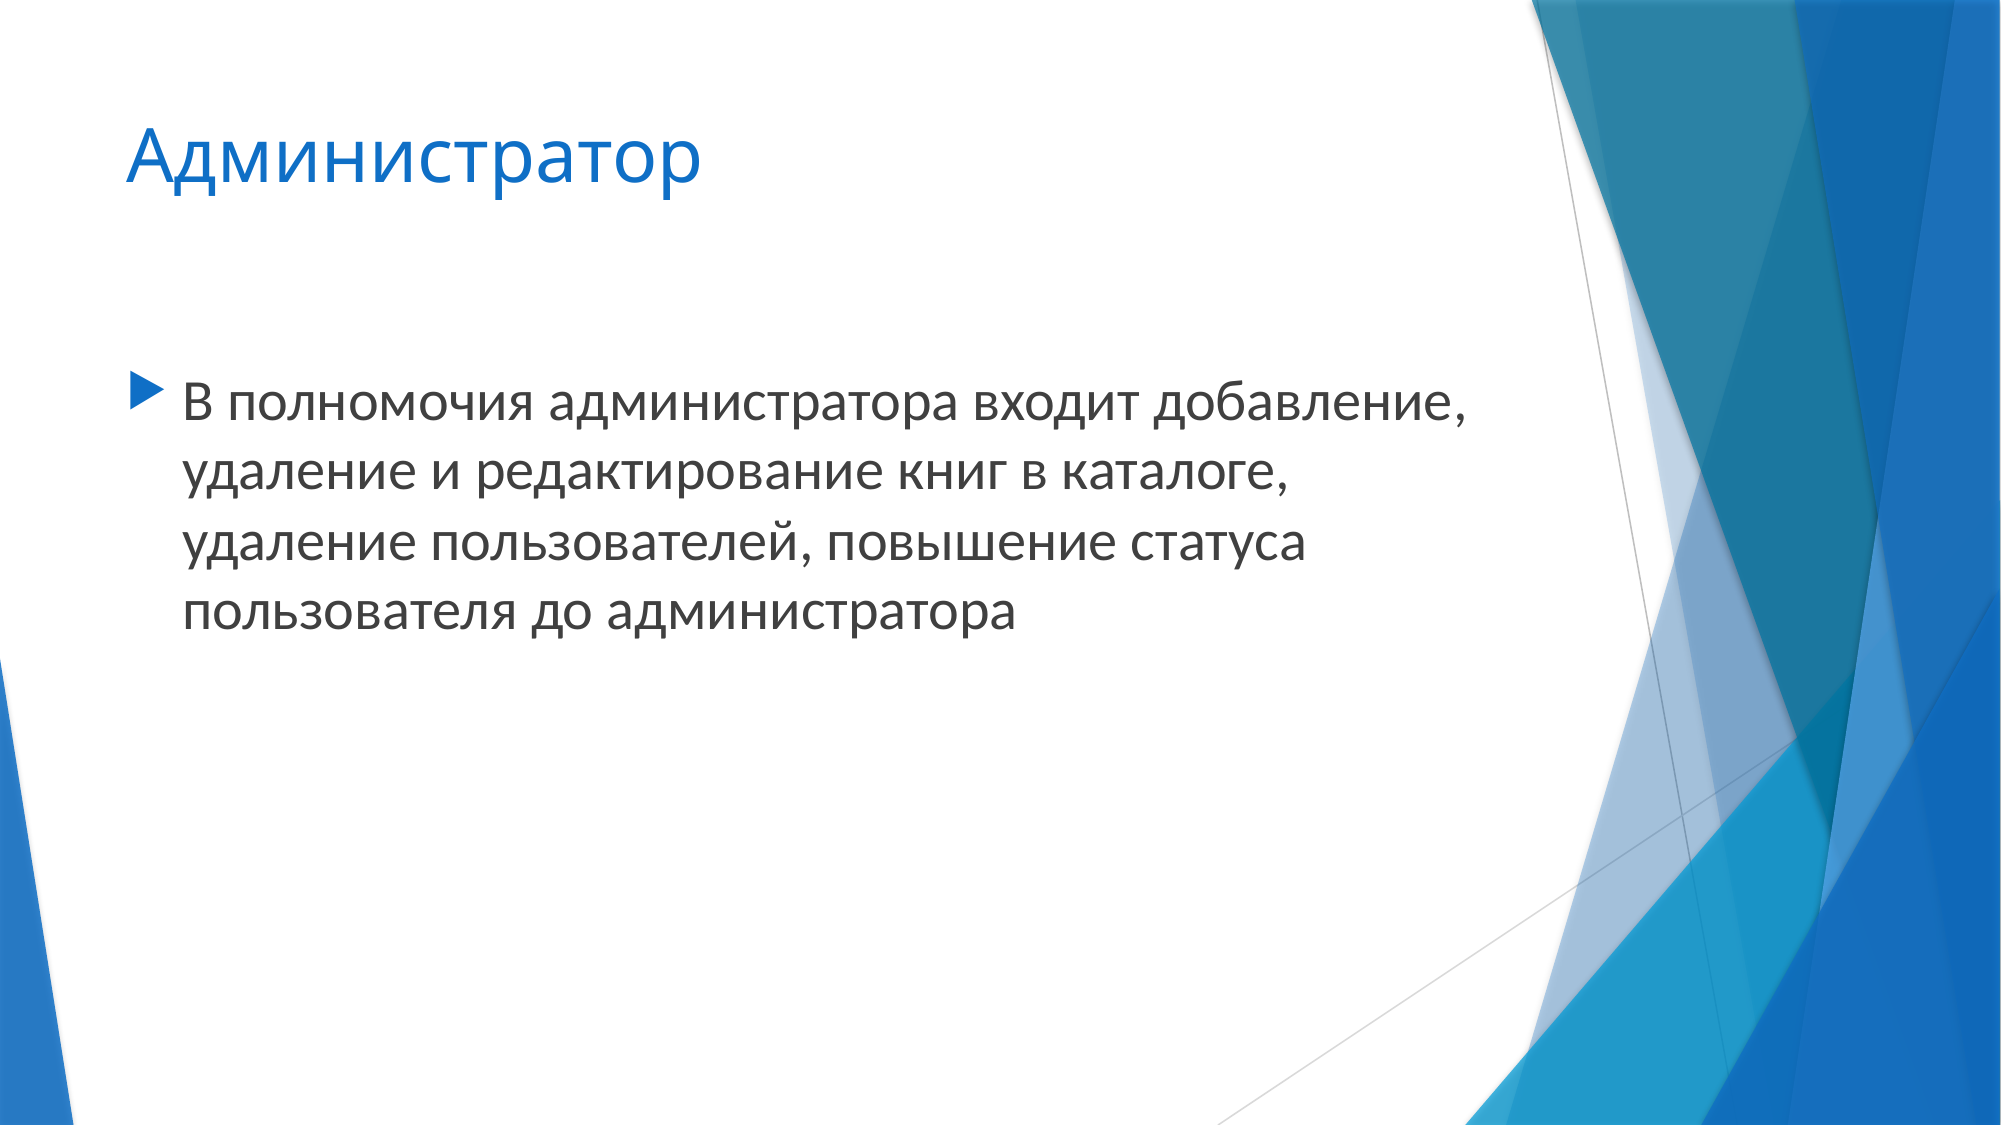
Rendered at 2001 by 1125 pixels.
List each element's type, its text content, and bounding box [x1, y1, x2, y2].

list В полномочия администратора входит добавление, удаление и редактирование книг в каталоге, удаление пользователей, повышение статуса пользователя до администратора [111, 354, 1522, 992]
title Администратор [111, 99, 1522, 317]
